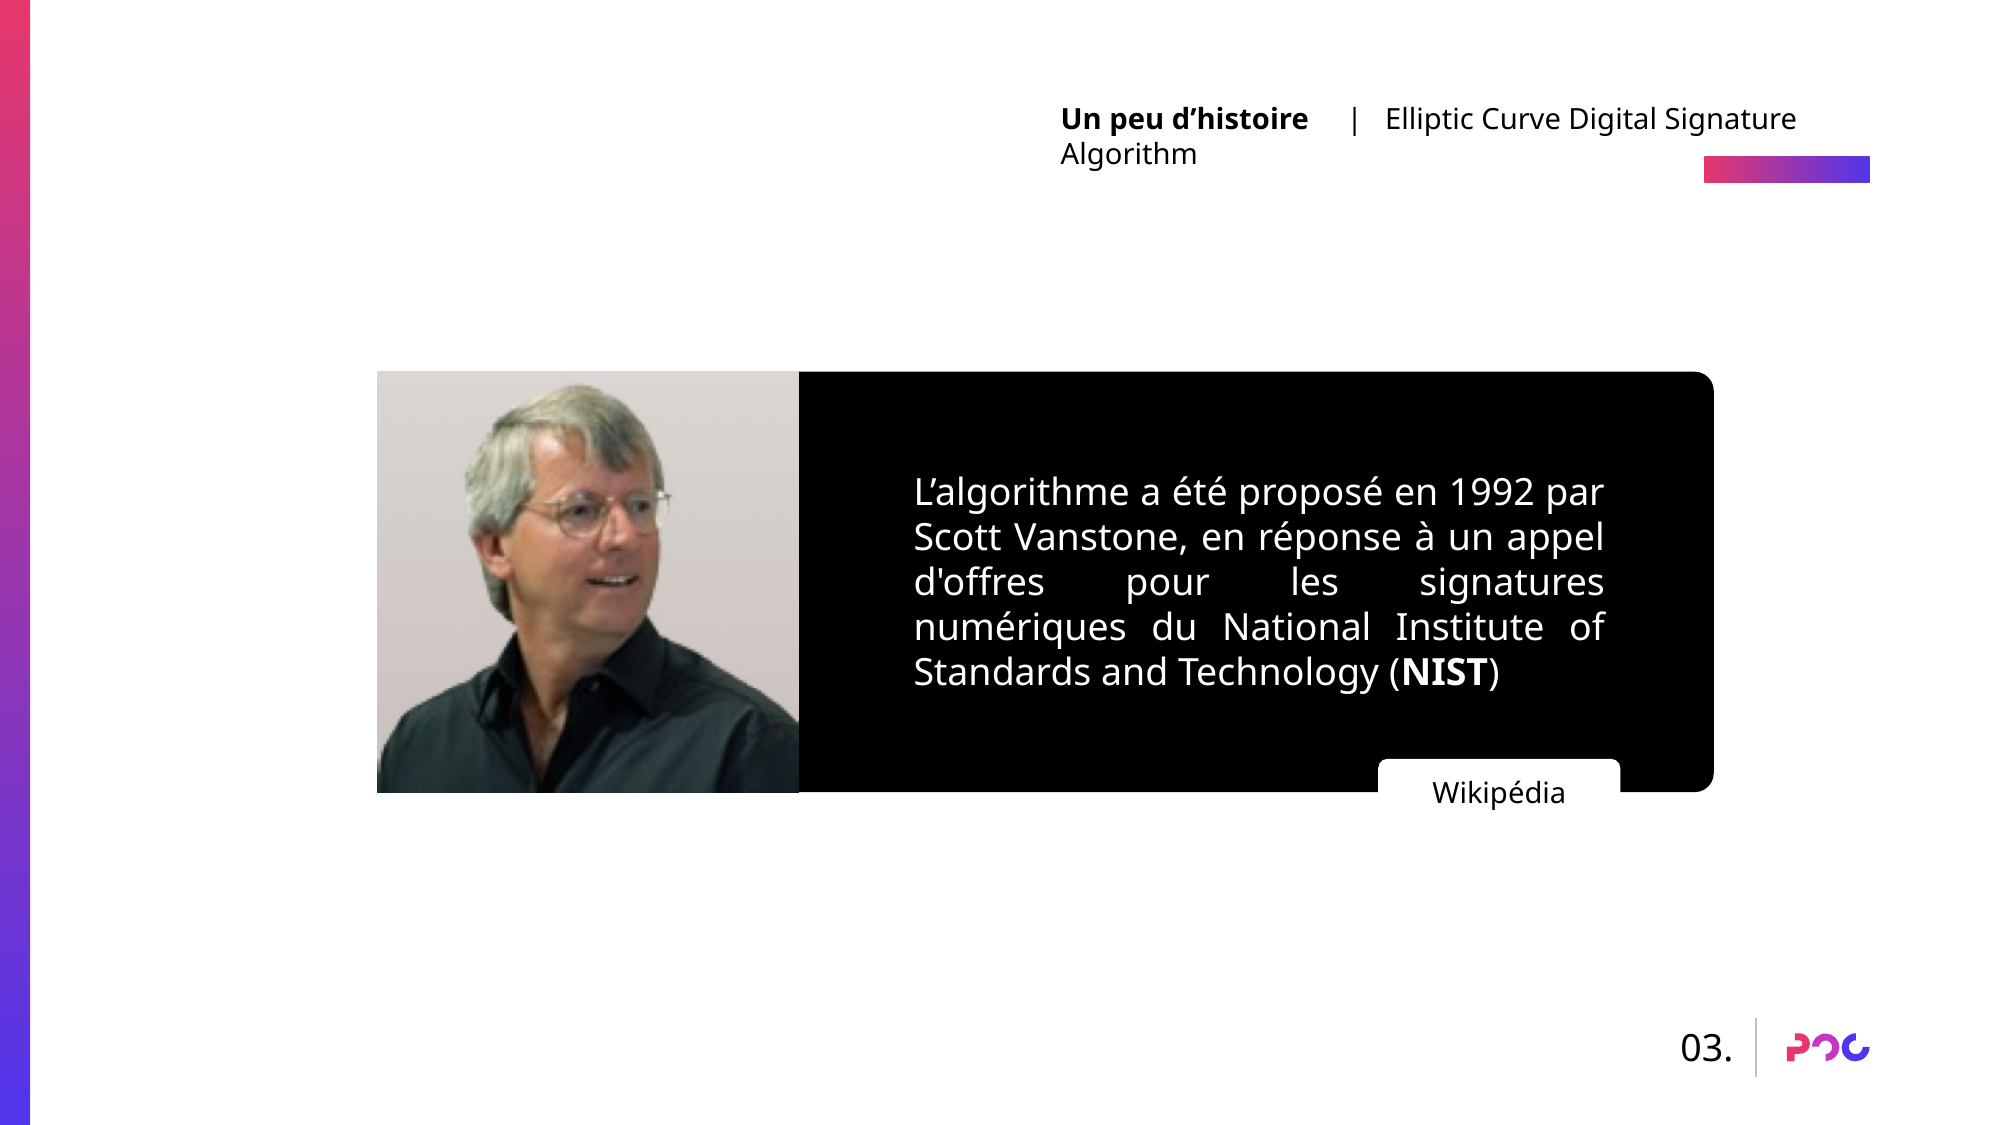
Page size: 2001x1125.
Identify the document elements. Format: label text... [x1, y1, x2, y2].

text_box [1667, 1016, 1870, 1078]
text_box [1703, 178, 1871, 183]
text_box Un peu d’histoire | Elliptic Curve Digital Signature Algorithm [1045, 93, 1911, 178]
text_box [377, 371, 1714, 826]
text_box [0, 0, 31, 1125]
